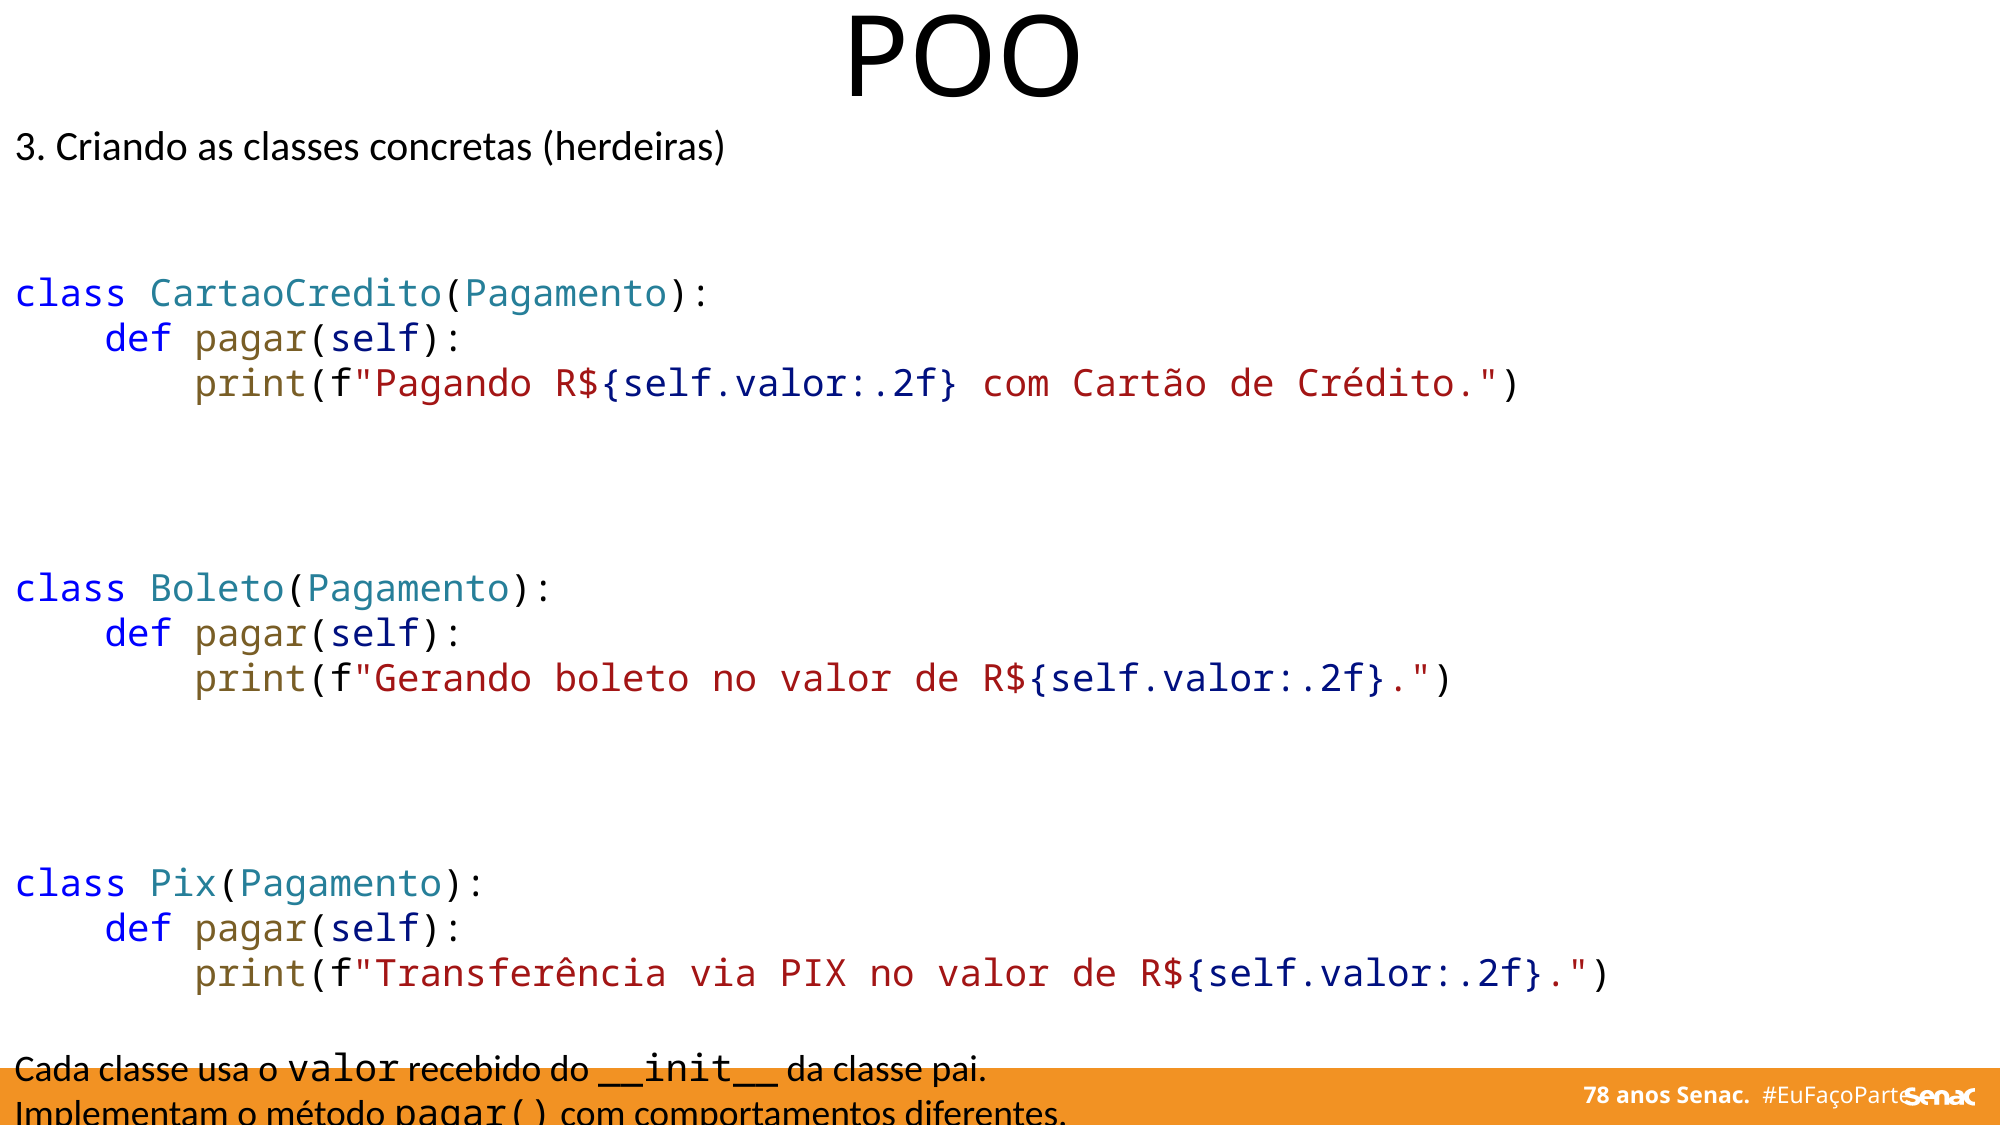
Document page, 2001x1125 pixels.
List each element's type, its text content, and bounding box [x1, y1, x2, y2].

text_box POO 3. Criando as classes concretas (herdeiras) class CartaoCredito(Pagamento): def pagar(self): print(f"Pagando R${self.valor:.2f} com Cartão de Crédito.") class Boleto(Pagamento): def pagar(self): print(f"Gerando boleto no valor de R${self.valor:.2f}.") class Pix(Pagamento): def pagar(self): print(f"Transferência via PIX no valor de R${self.valor:.2f}.") Cada classe usa o valor recebido do __init__ da classe pai. Implementam o método pagar() com comportamentos diferentes. [0, 0, 1899, 1125]
picture [1899, 1069, 1976, 1123]
